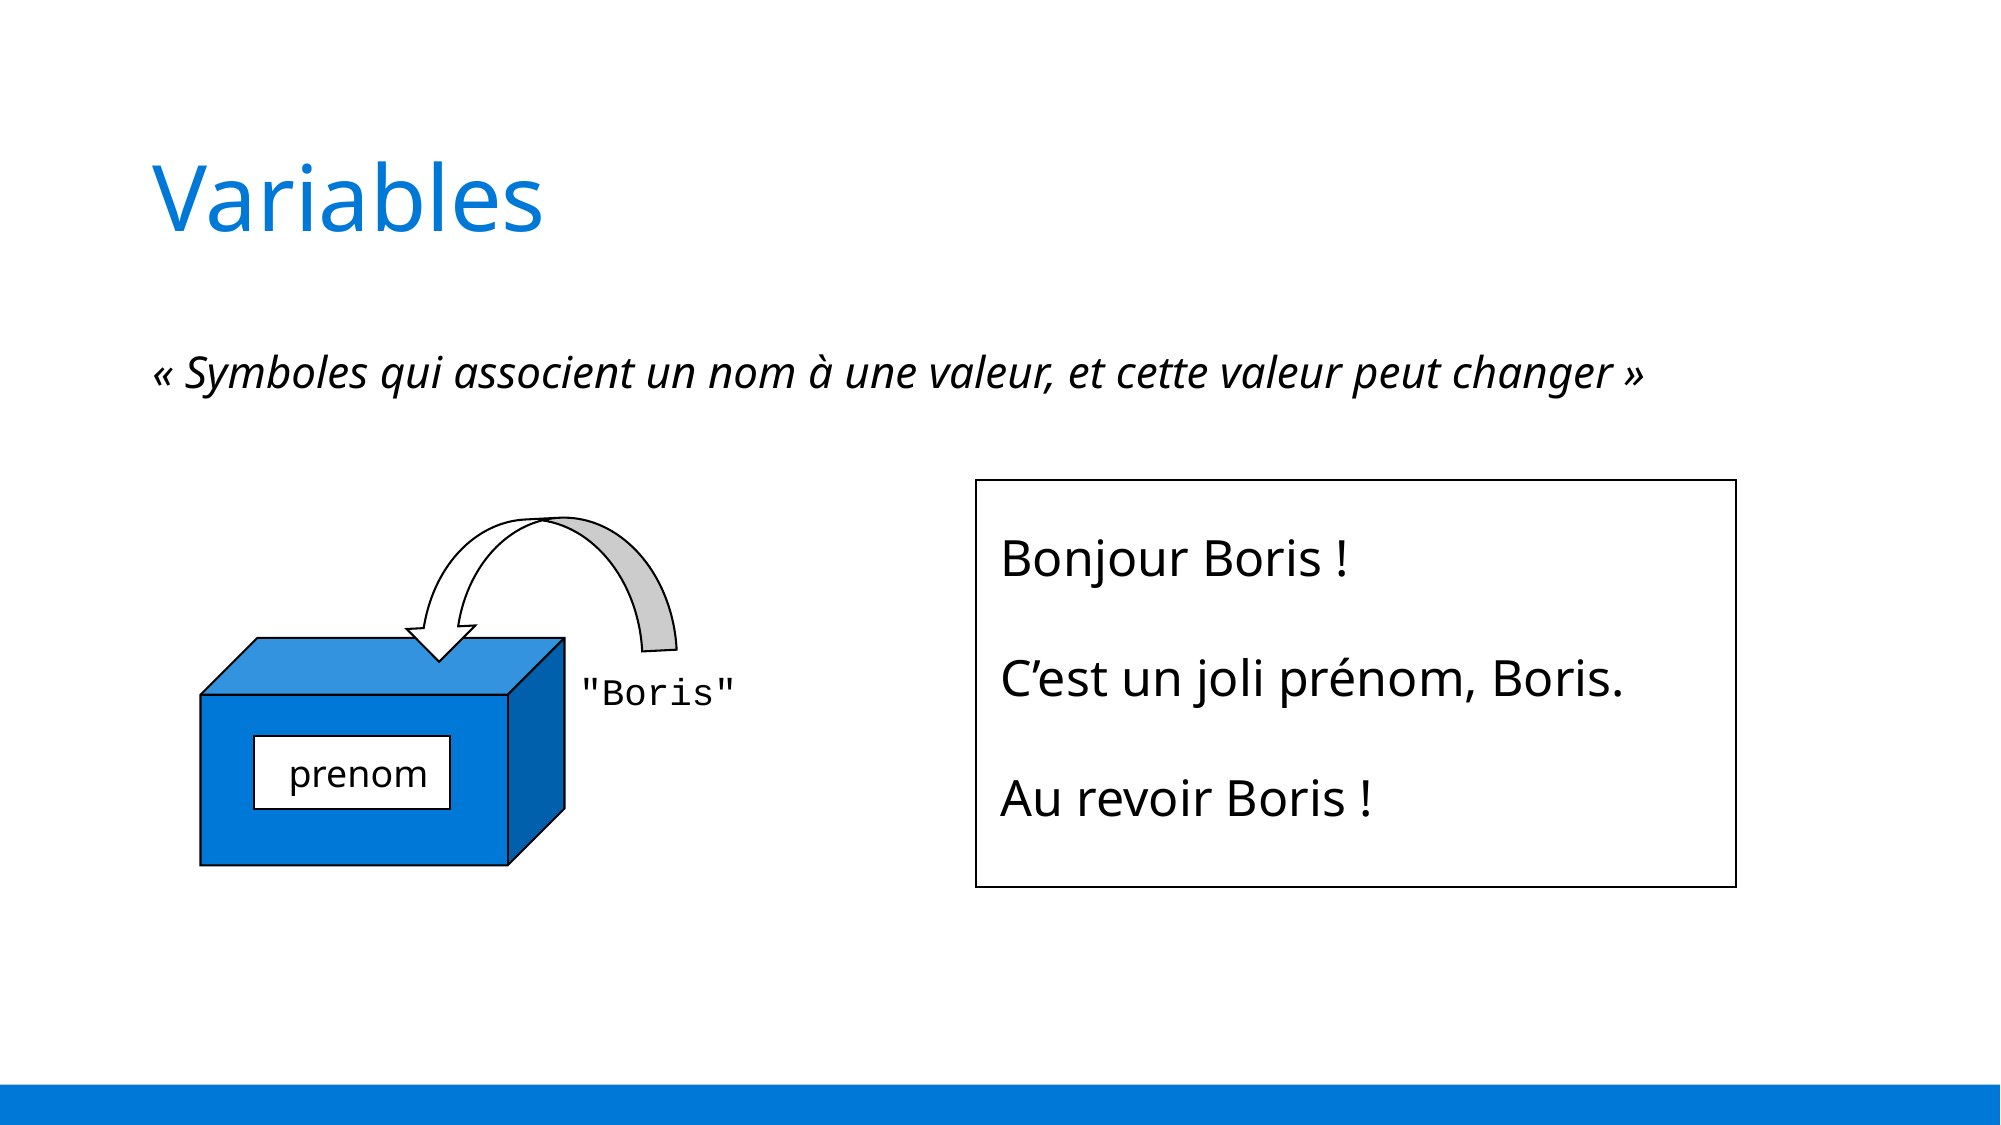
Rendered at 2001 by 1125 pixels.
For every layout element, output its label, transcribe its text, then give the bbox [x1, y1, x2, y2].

list « Symboles qui associent un nom à une valeur, et cette valeur peut changer » [137, 342, 1863, 442]
text_box [975, 479, 1737, 888]
title Hands-on time [205, 639, 560, 693]
text_box [0, 1084, 2000, 1125]
text_box "Boris" [564, 660, 791, 721]
text_box Bonjour Boris ! C’est un joli prénom, Boris. Au revoir Boris ! [985, 519, 1736, 954]
text_box [199, 636, 566, 867]
text_box [253, 735, 451, 810]
title Variables [137, 92, 1863, 311]
text_box [404, 516, 678, 664]
text_box prenom [273, 742, 475, 803]
